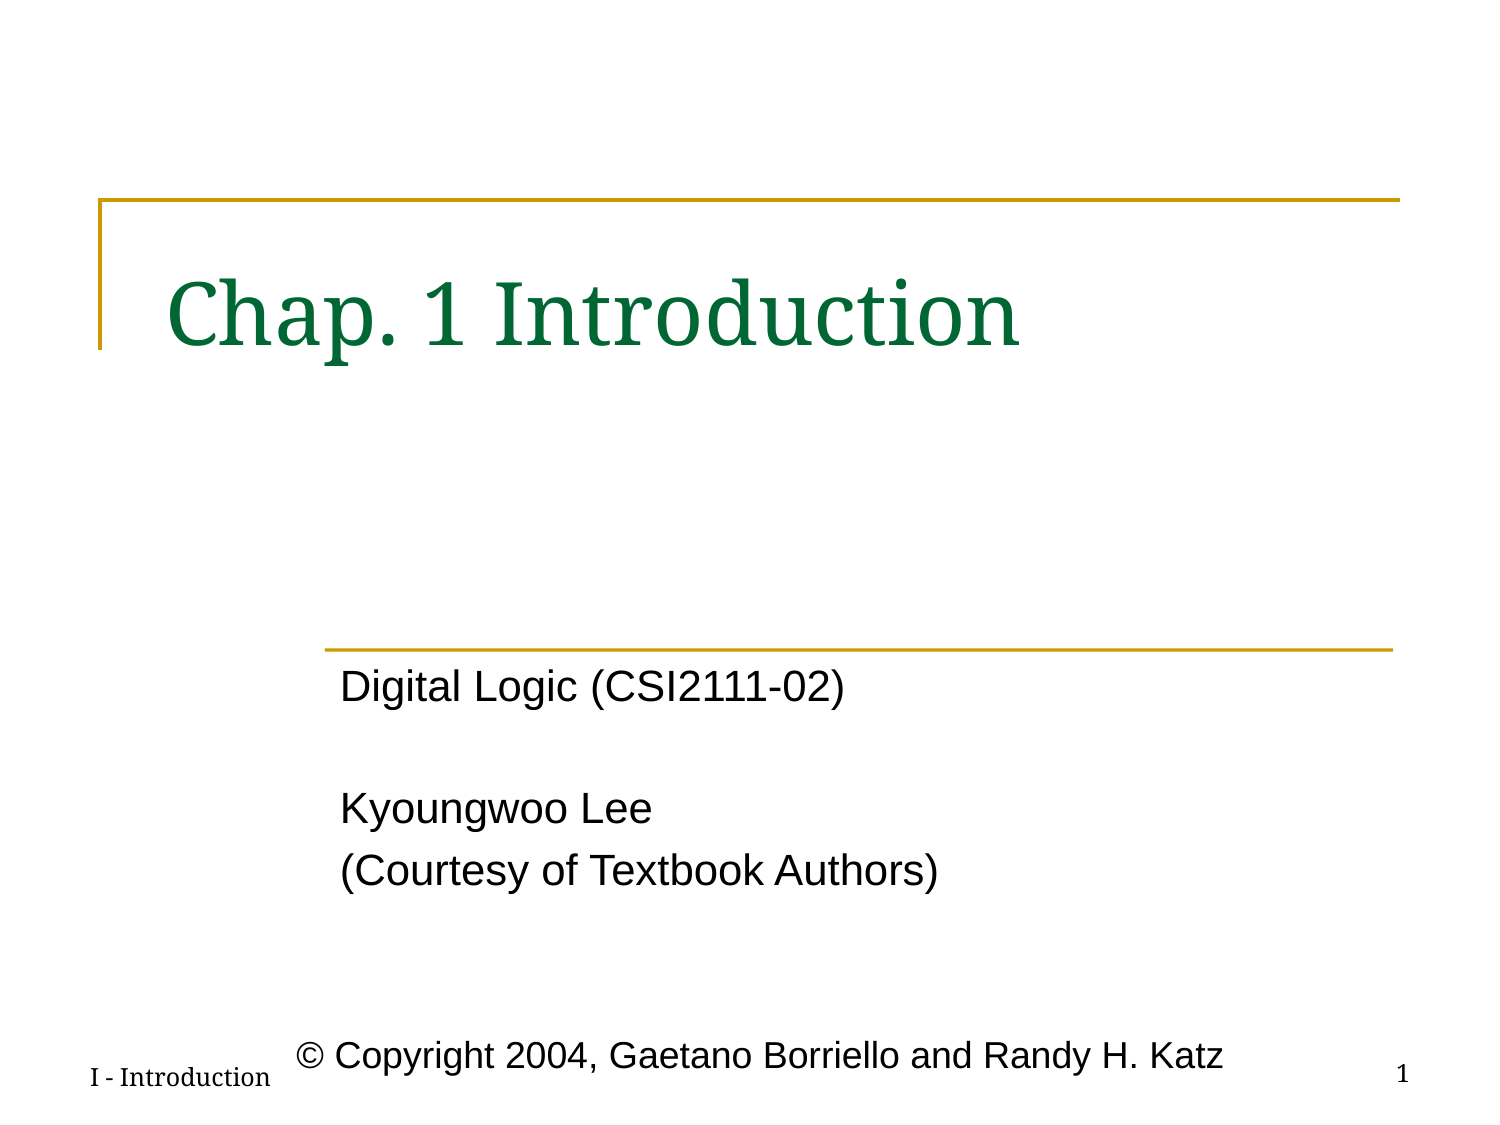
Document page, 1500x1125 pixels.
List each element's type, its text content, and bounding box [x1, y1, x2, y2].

subtitle Digital Logic (CSI2111-02) Kyoungwoo Lee (Courtesy of Textbook Authors) [324, 650, 1400, 938]
slide_number 1 [1396, 1024, 1425, 1100]
slide_number I - Introduction [75, 1024, 281, 1100]
text_box © Copyright 2004, Gaetano Borriello and Randy H. Katz [281, 1024, 1396, 1100]
title Chap. 1 Introduction [150, 249, 1401, 538]
